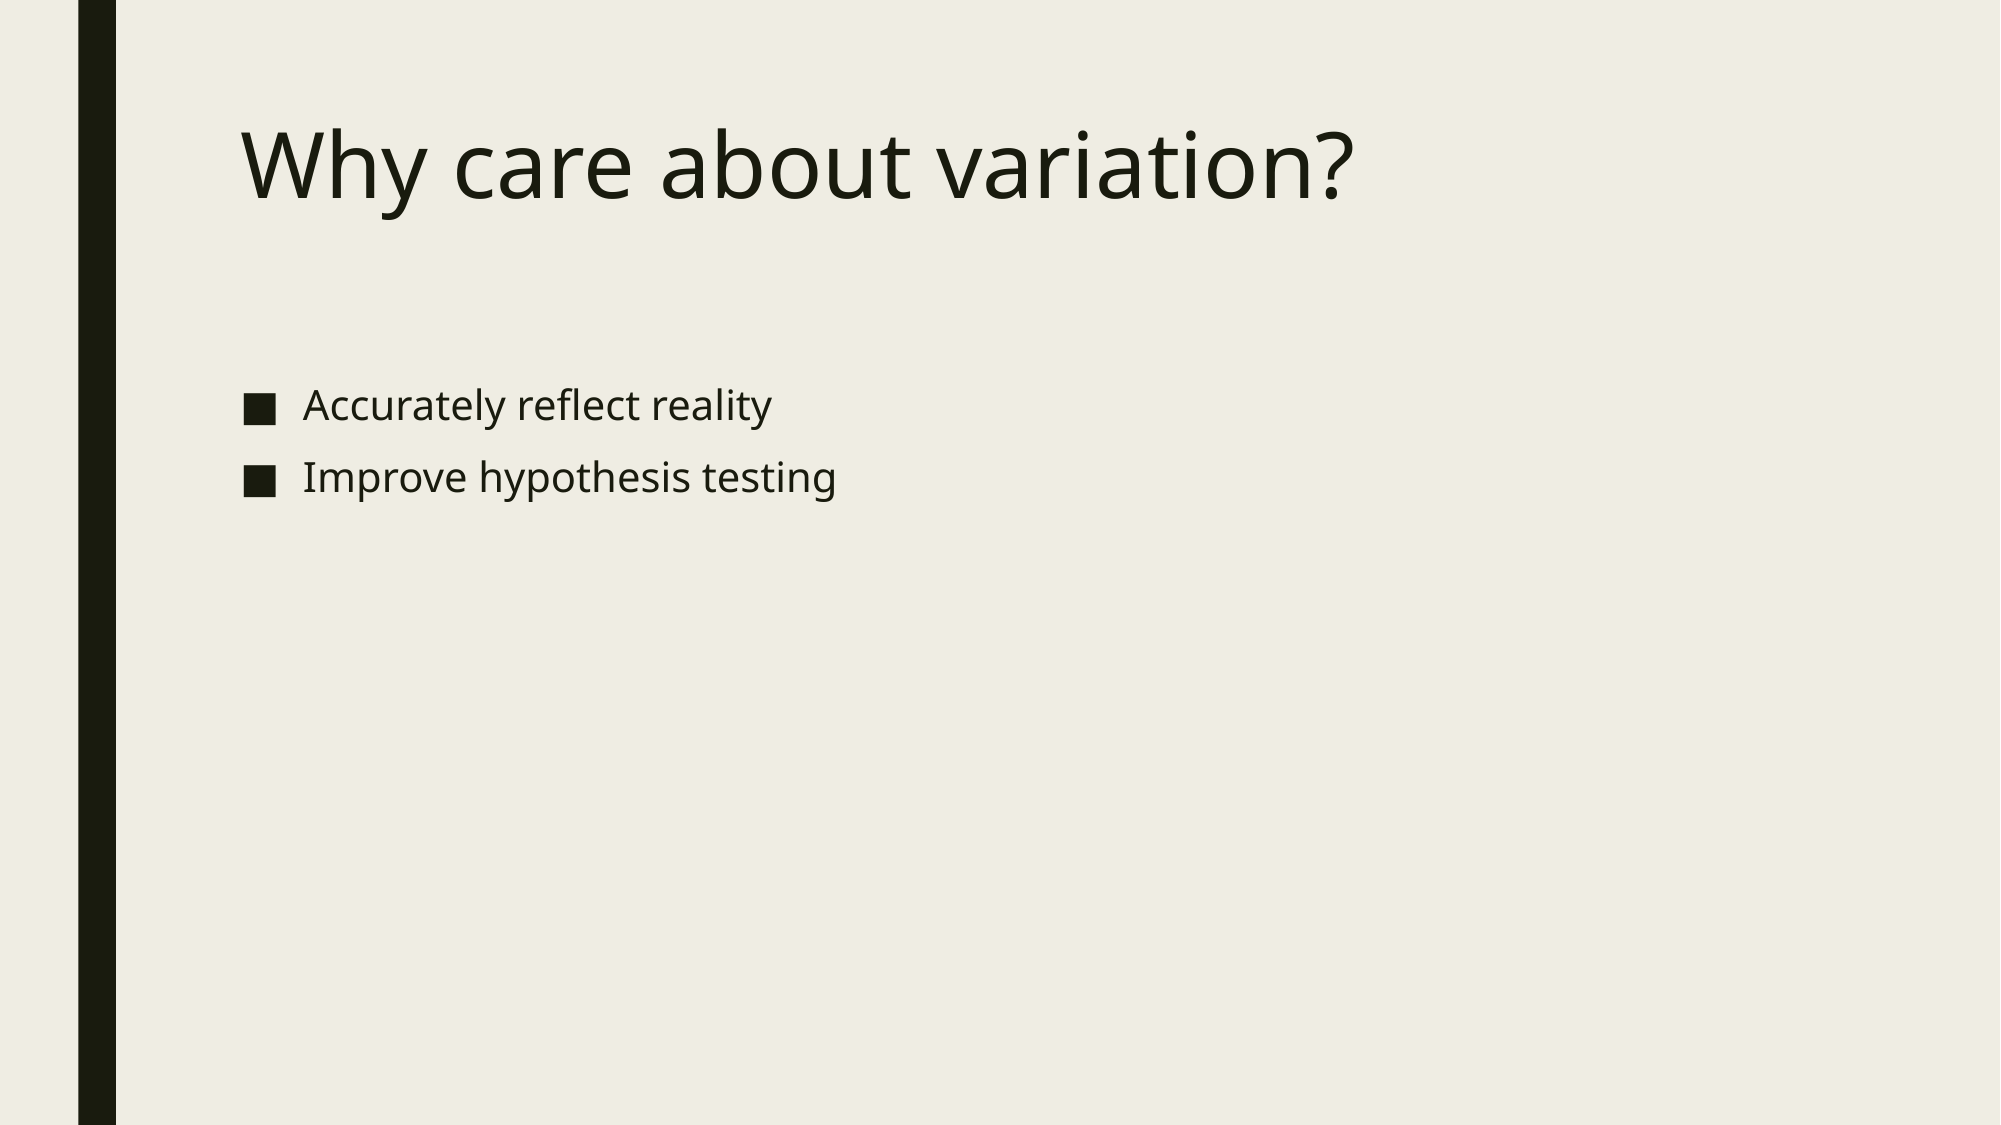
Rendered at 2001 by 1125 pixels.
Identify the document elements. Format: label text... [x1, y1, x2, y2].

title Why care about variation? [225, 112, 1800, 357]
list Accurately reflect reality Improve hypothesis testing [225, 375, 1800, 963]
